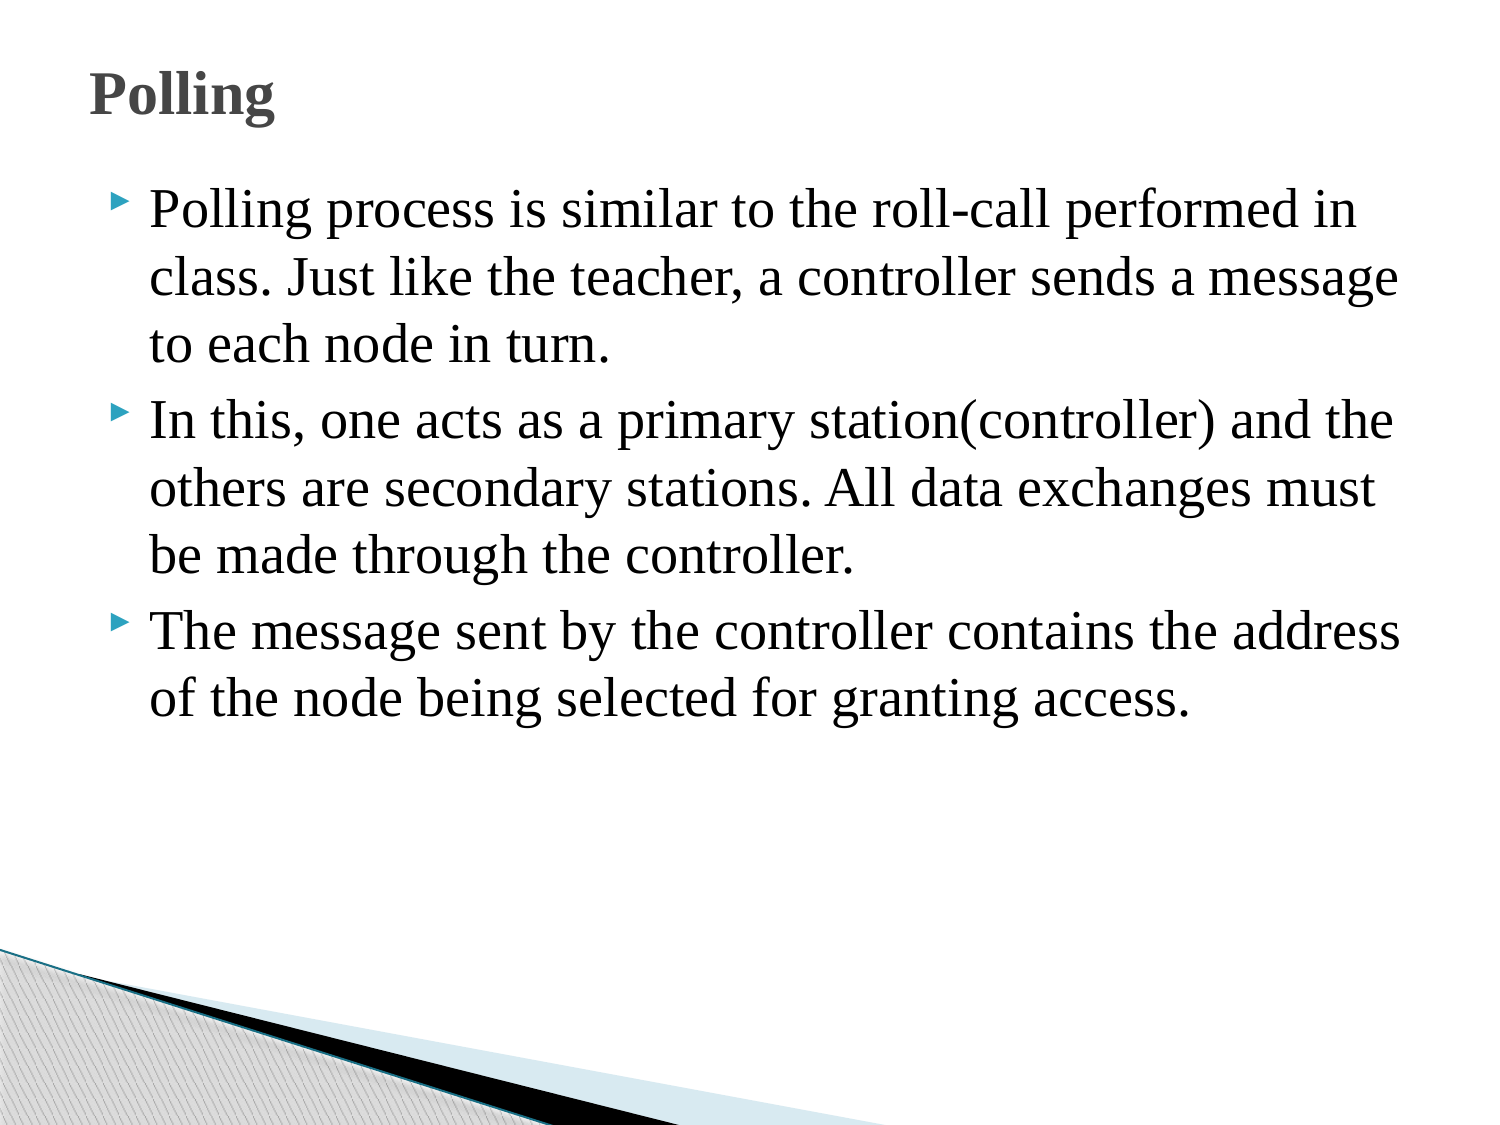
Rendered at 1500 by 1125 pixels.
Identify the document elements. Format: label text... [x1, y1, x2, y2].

list Polling process is similar to the roll-call performed in class. Just like the teacher, a controller sends a message to each node in turn. In this, one acts as a primary station(controller) and the others are secondary stations. All data exchanges must be made through the controller. The message sent by the controller contains the address of the node being selected for granting access. [75, 233, 1425, 986]
title Polling [75, 45, 1425, 233]
